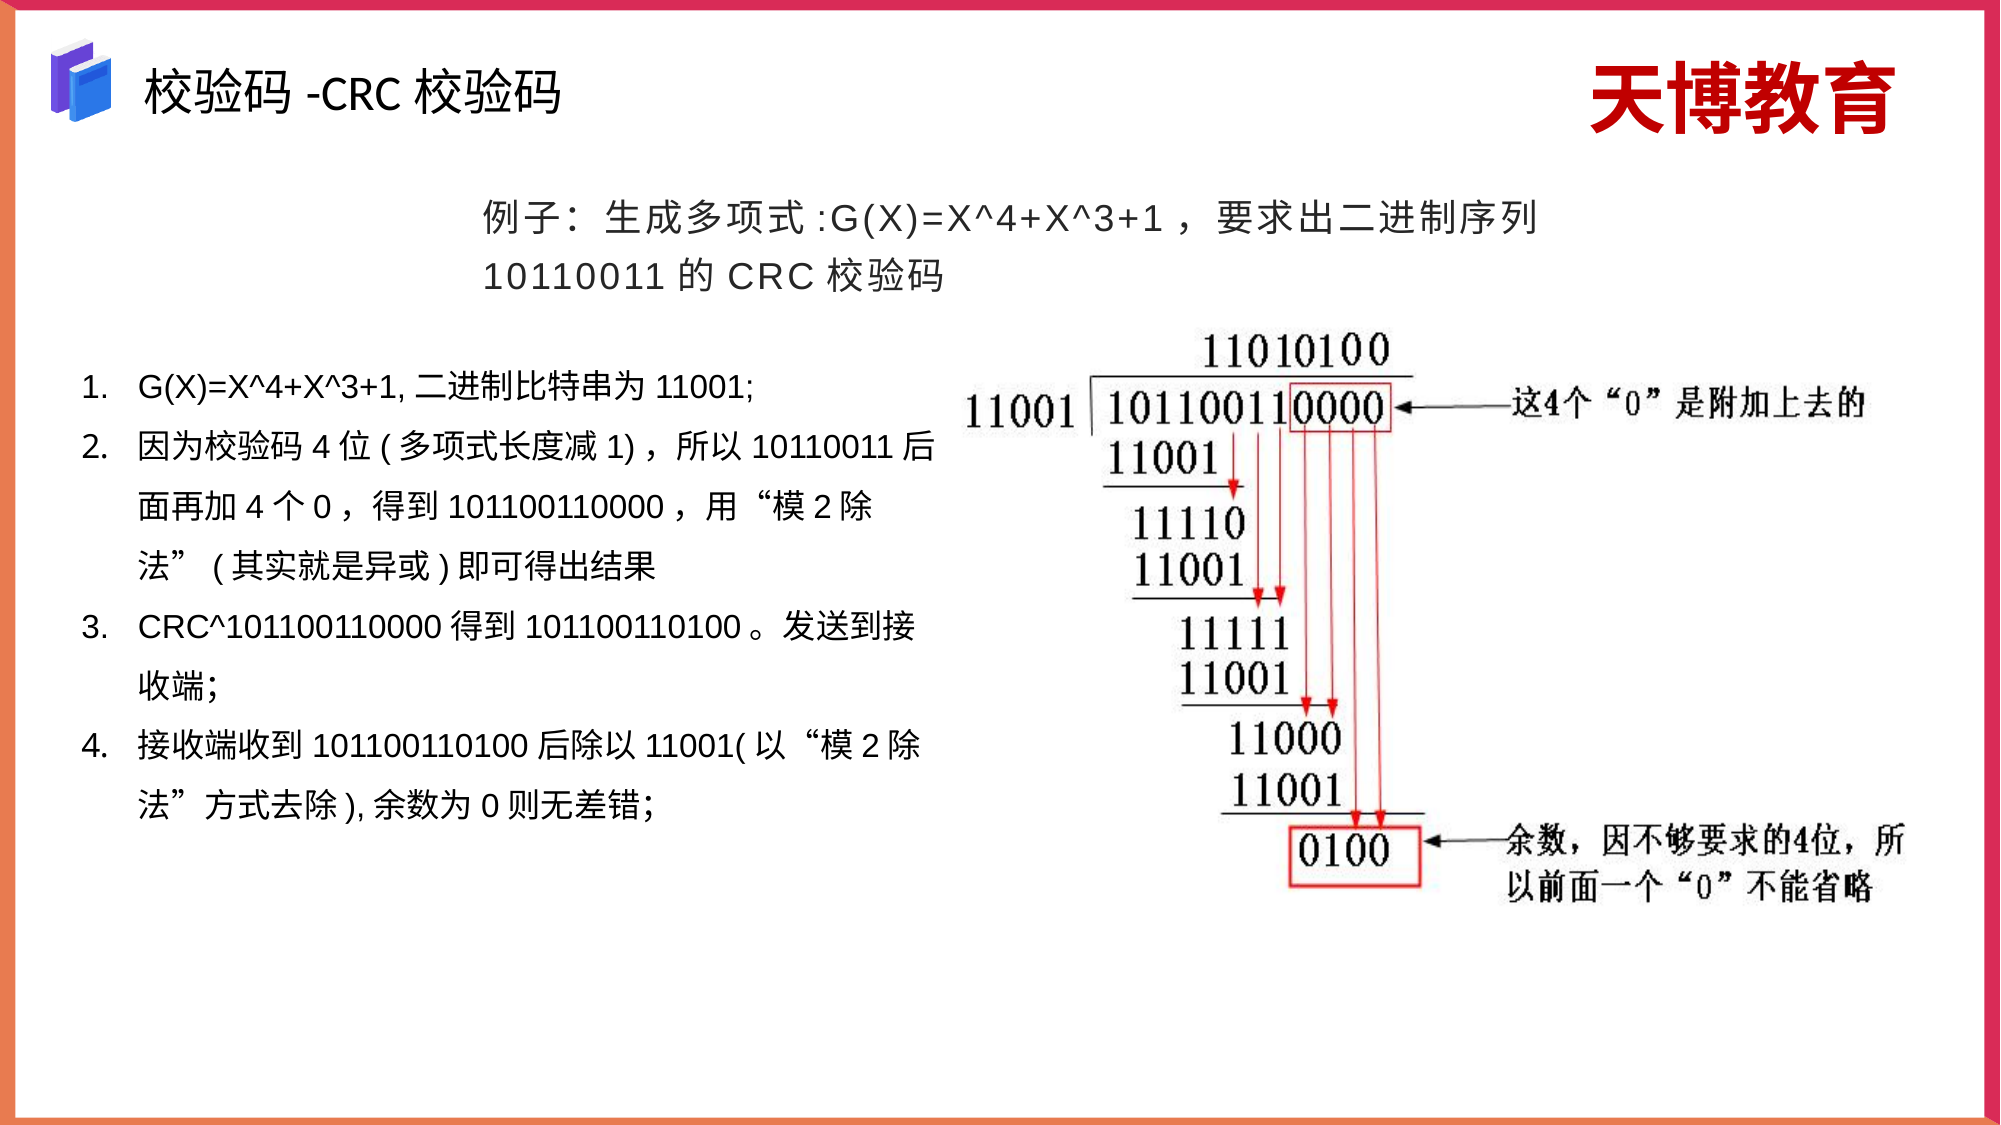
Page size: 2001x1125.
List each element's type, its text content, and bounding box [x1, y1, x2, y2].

picture [51, 38, 111, 122]
text_box 校验码-CRC校验码 [129, 52, 1099, 128]
text_box 例子：生成多项式:G(X)=X^4+X^3+1，要求出二进制序列10110011的CRC校验码 [467, 172, 1691, 305]
text_box 天博教育 [1573, 42, 1915, 151]
text_box G(X)=X^4+X^3+1,二进制比特串为11001; 因为校验码4位(多项式长度减1)，所以10110011后面再加4个0，得到101100110000，用“模2除法”(其实就是异或)即可得出结果 CRC^101100110000得到101100110100。发送到接收端； 接收端收到101100110100后除以11001(以“模2除法”方式去除),余数为0则无差错； [66, 337, 950, 832]
picture [950, 314, 1921, 925]
